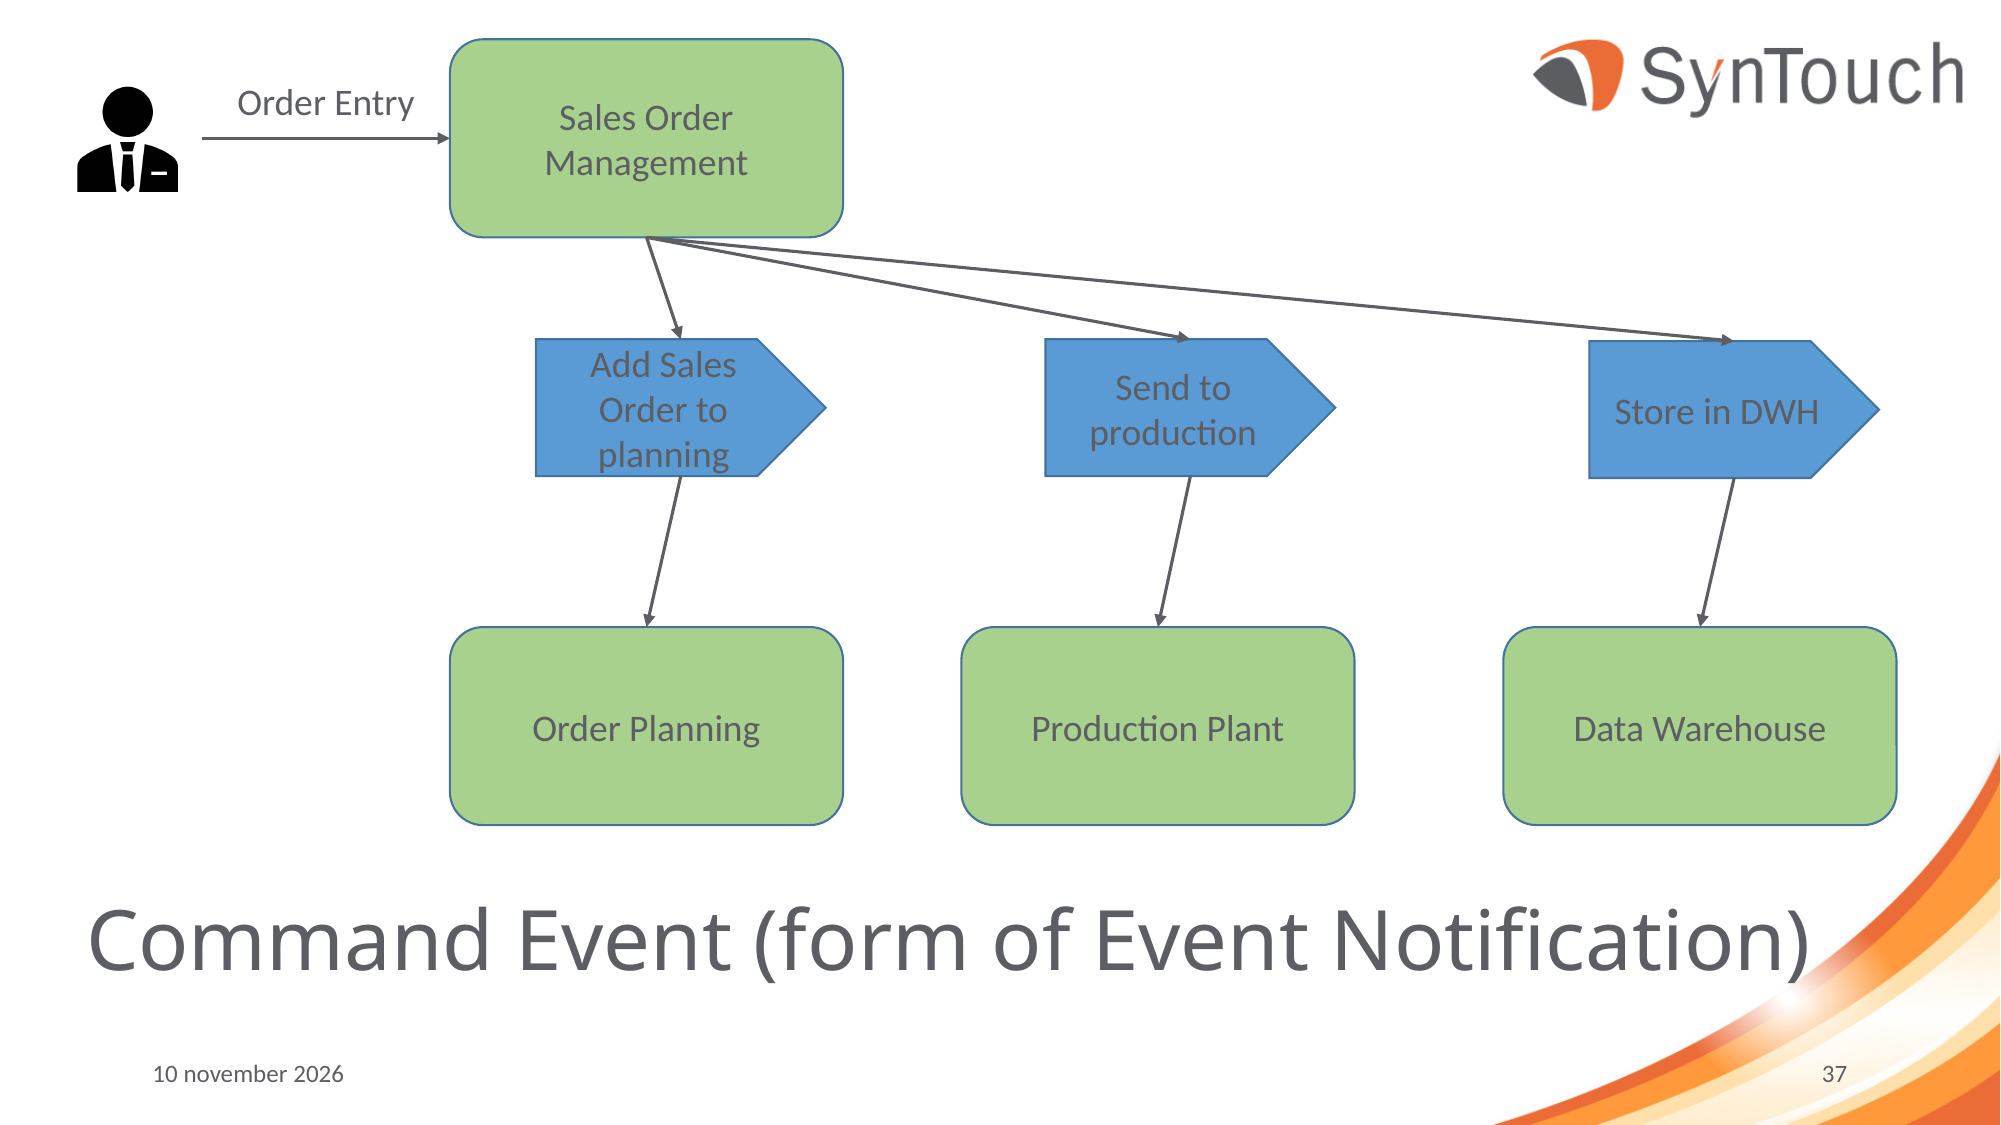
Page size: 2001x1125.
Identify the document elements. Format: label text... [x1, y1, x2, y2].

text_box Production Plant [960, 626, 1356, 827]
slide_number 37 [1412, 1042, 1863, 1103]
text_box Store in DWH [1588, 340, 1881, 480]
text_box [646, 237, 1700, 342]
text_box Sales Order Management [448, 38, 845, 239]
slide_number september ’19 [137, 1042, 588, 1103]
text_box Add Sales Order to planning [534, 338, 828, 478]
text_box Data Warehouse [1502, 626, 1898, 827]
text_box Order Planning [448, 626, 845, 827]
text_box Send to production [1044, 342, 1337, 478]
title Command Event (form of Event Notification) [71, 861, 1848, 1027]
picture [0, 0, 2001, 1125]
text_box Order Entry [222, 70, 430, 131]
